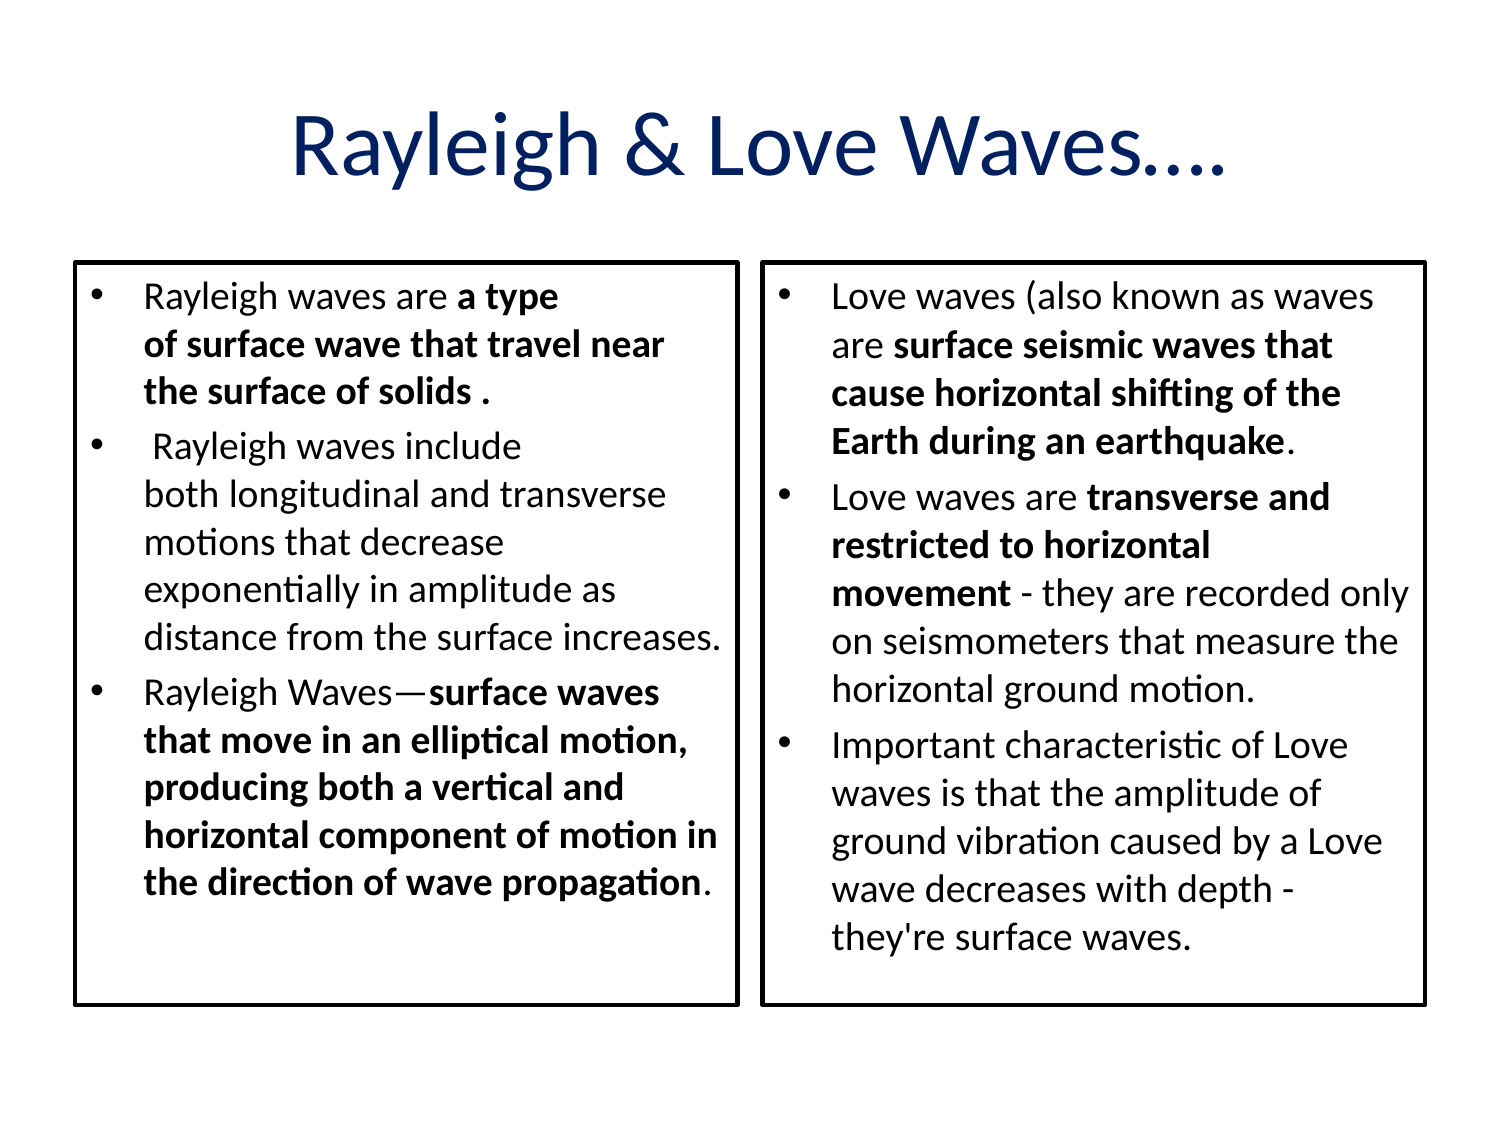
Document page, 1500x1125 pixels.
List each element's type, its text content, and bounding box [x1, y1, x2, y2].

list Rayleigh waves are a type of surface wave that travel near the surface of solids . Rayleigh waves include both longitudinal and transverse motions that decrease exponentially in amplitude as distance from the surface increases. Rayleigh Waves—surface waves that move in an elliptical motion, producing both a vertical and horizontal component of motion in the direction of wave propagation. [75, 262, 738, 1005]
list Love waves (also known as waves are surface seismic waves that cause horizontal shifting of the Earth during an earthquake. Love waves are transverse and restricted to horizontal movement - they are recorded only on seismometers that measure the horizontal ground motion. Important characteristic of Love waves is that the amplitude of ground vibration caused by a Love wave decreases with depth - they're surface waves. [762, 262, 1425, 1005]
title Rayleigh & Love Waves…. [75, 45, 1425, 233]
